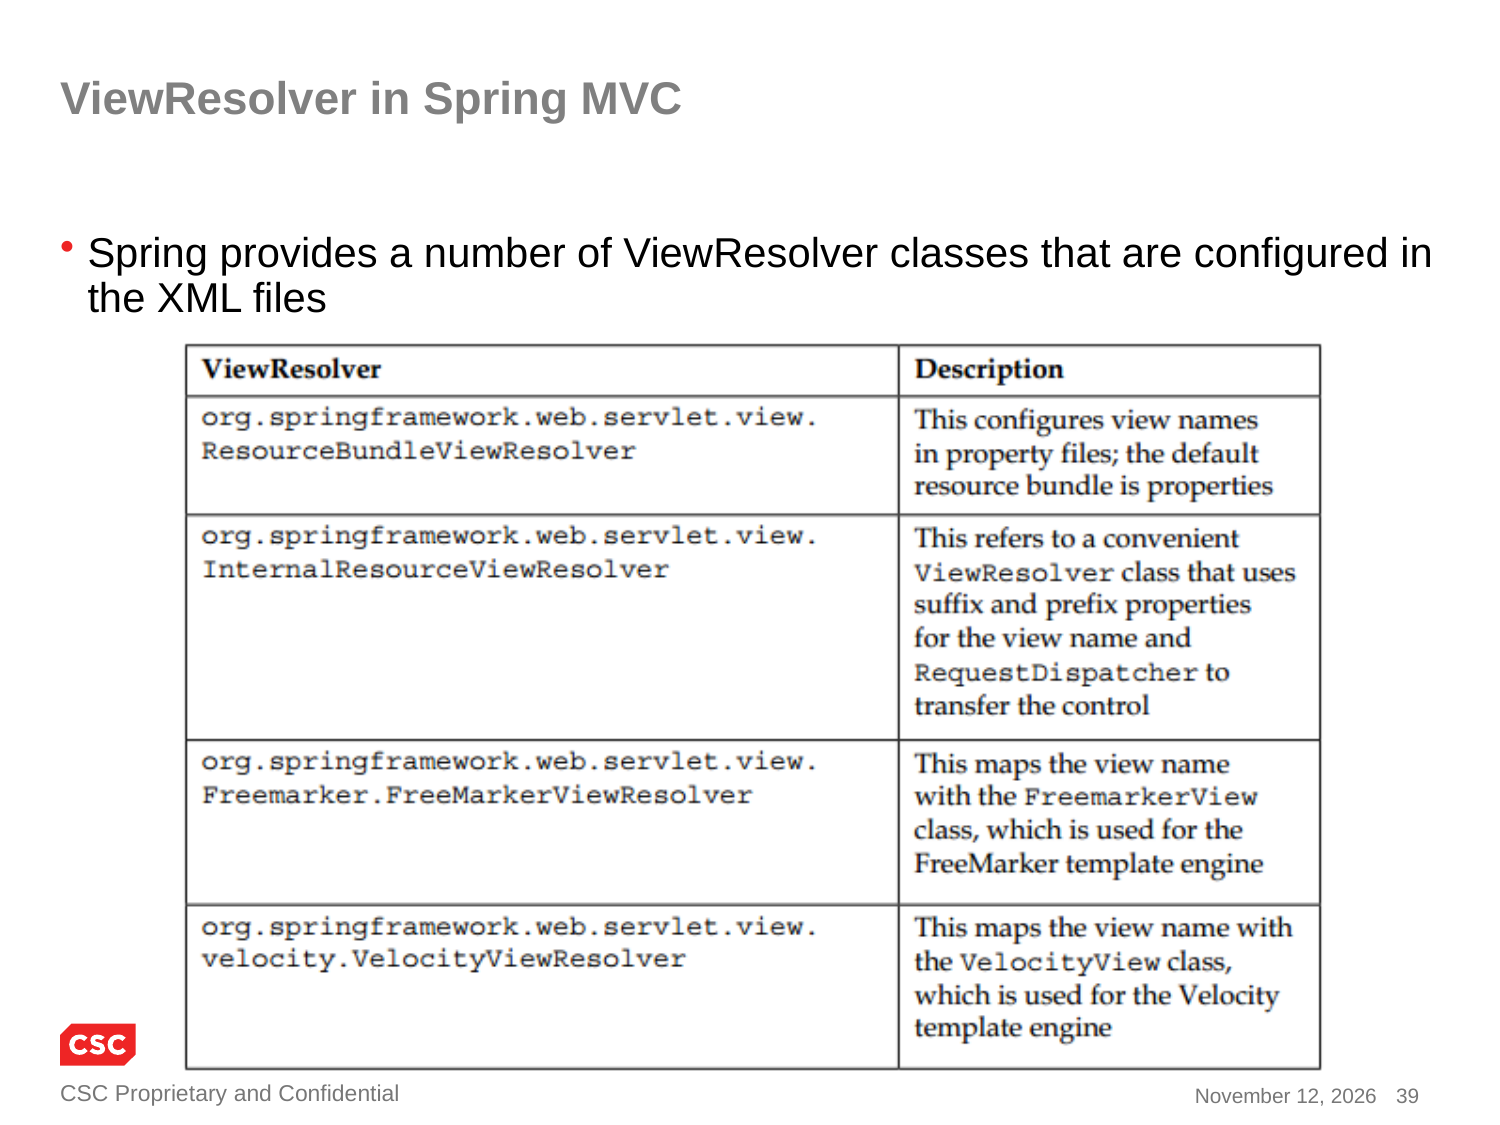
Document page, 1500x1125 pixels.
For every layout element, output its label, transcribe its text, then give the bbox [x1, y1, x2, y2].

title ViewResolver in Spring MVC [60, 74, 1440, 204]
list Spring provides a number of ViewResolver classes that are configured in the XML files [60, 231, 1440, 323]
picture [180, 336, 1329, 1078]
